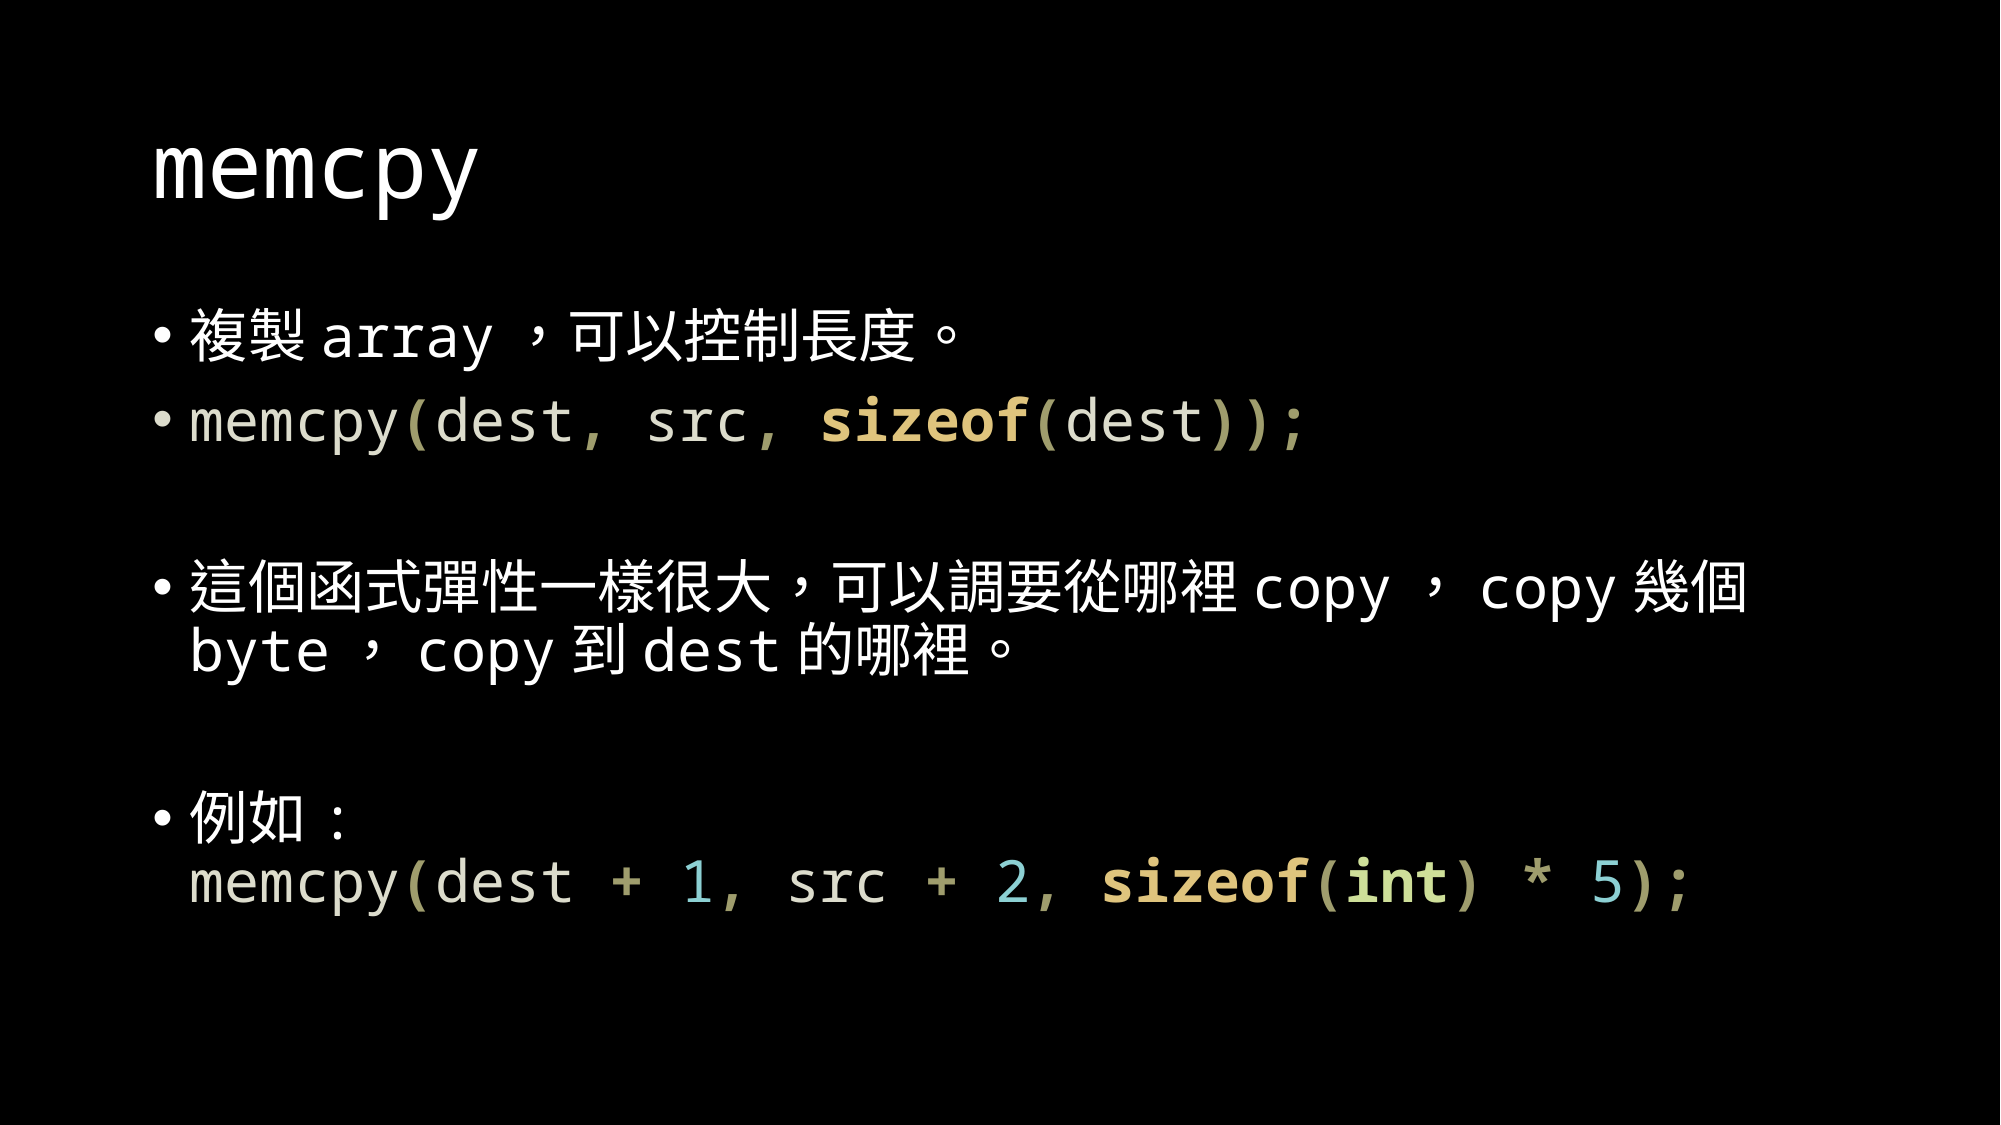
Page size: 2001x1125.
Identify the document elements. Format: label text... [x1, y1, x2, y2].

title memcpy [137, 59, 1863, 278]
list 複製array，可以控制長度。 memcpy(dest, src, sizeof(dest)); 這個函式彈性一樣很大，可以調要從哪裡copy，copy幾個byte，copy到dest的哪裡。 例如: memcpy(dest + 1, src + 2, sizeof(int) * 5); [137, 299, 1863, 1014]
